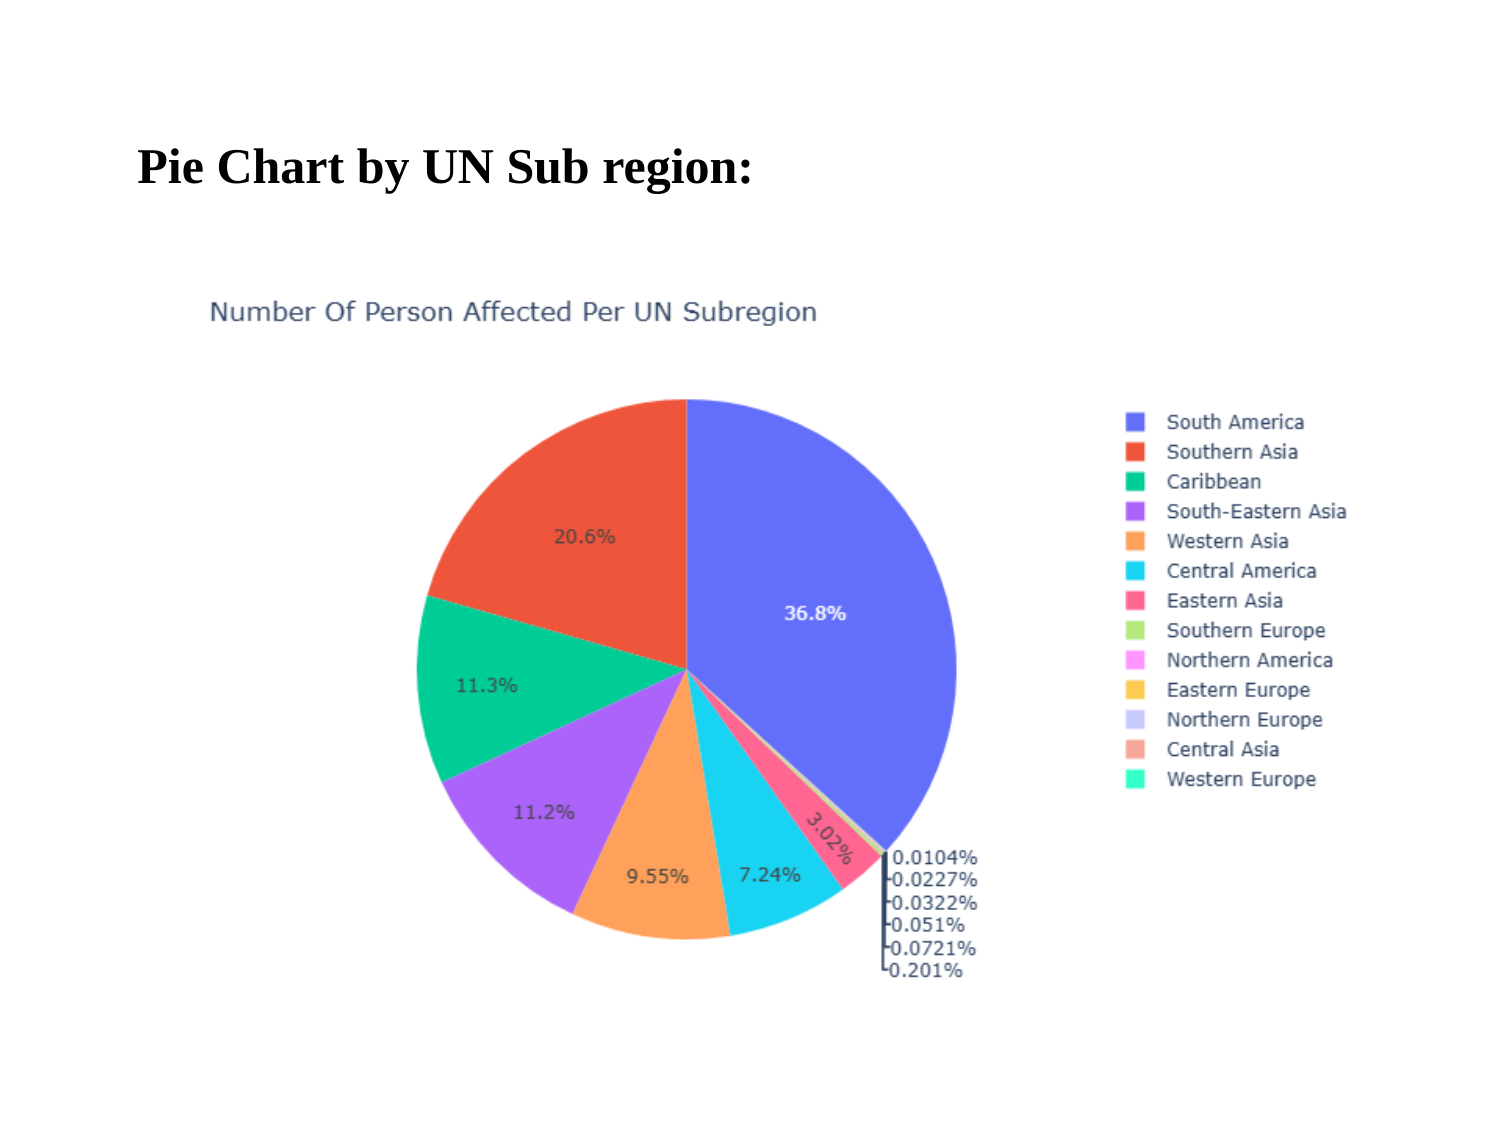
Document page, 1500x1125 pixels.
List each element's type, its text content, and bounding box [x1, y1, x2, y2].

picture [148, 243, 1373, 1065]
text_box Pie Chart by UN Sub region: [122, 126, 873, 202]
